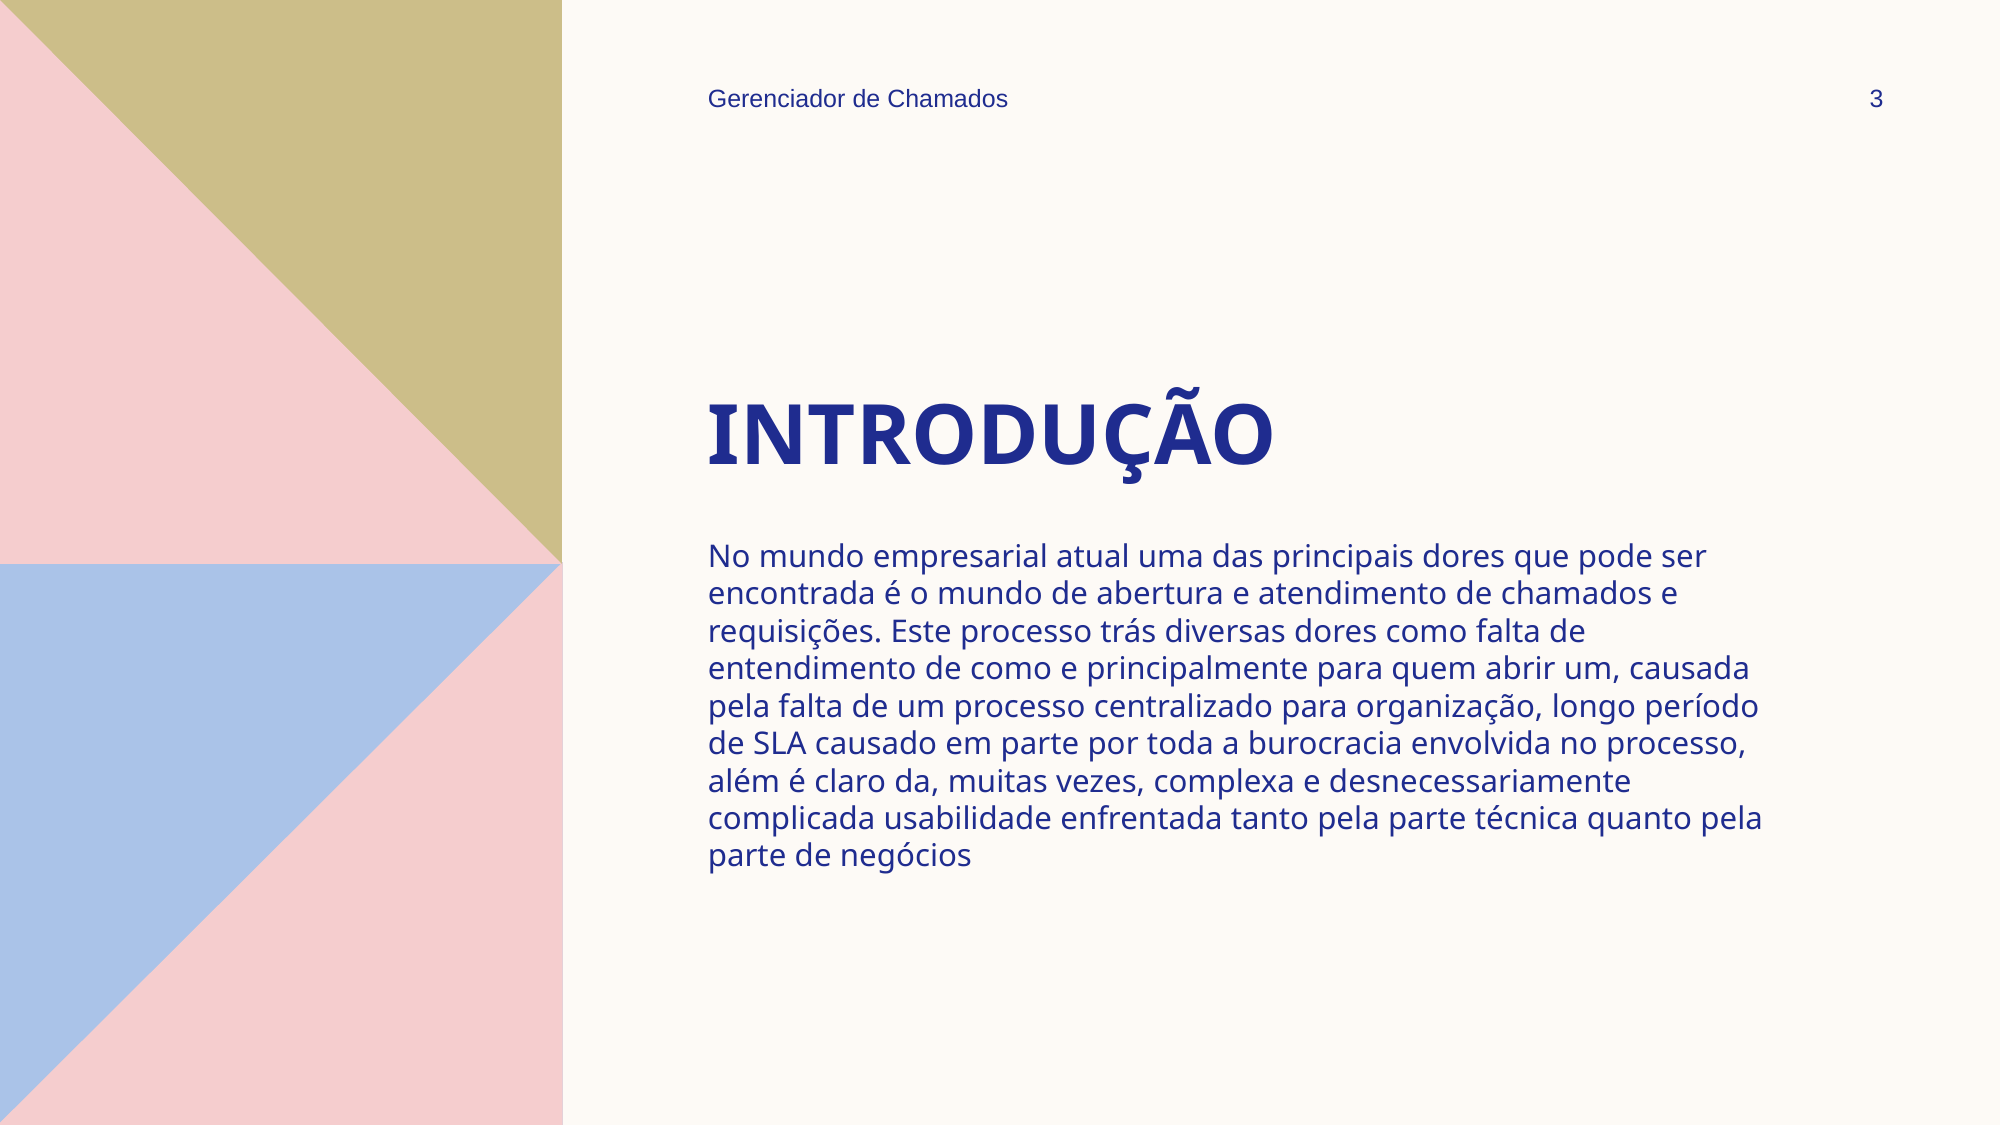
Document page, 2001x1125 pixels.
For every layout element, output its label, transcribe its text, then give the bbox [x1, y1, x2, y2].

footer Gerenciador de Chamados [693, 75, 1218, 120]
list No mundo empresarial atual uma das principais dores que pode ser encontrada é o mundo de abertura e atendimento de chamados e requisições. Este processo trás diversas dores como falta de entendimento de como e principalmente para quem abrir um, causada pela falta de um processo centralizado para organização, longo período de SLA causado em parte por toda a burocracia envolvida no processo, além é claro da, muitas vezes, complexa e desnecessariamente complicada usabilidade enfrentada tanto pela parte técnica quanto pela parte de negócios [693, 528, 1803, 972]
title Introdução [693, 373, 1803, 500]
slide_number 3 [1795, 75, 1958, 120]
